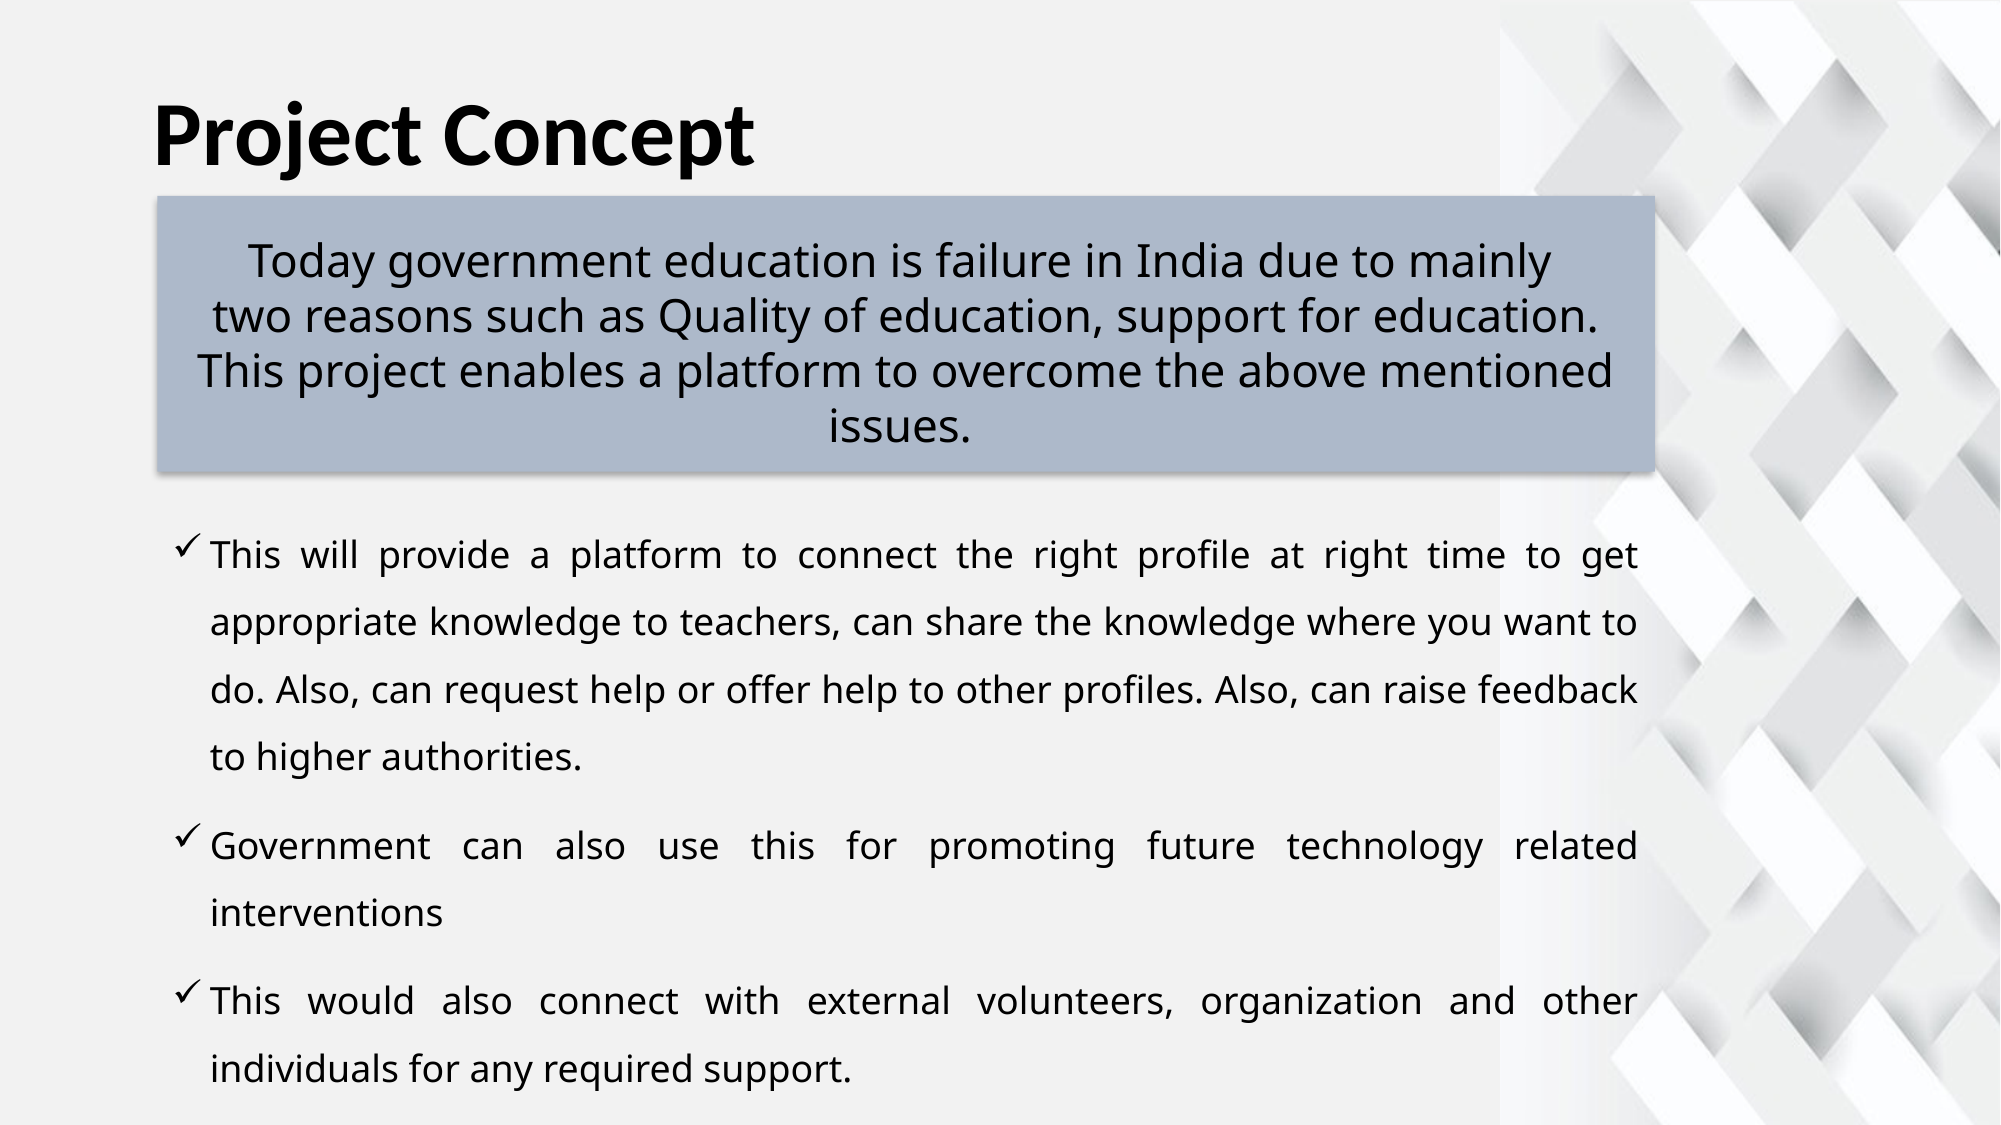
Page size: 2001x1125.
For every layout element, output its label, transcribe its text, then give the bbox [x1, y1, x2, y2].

picture [1499, 0, 2000, 1125]
list This will provide a platform to connect the right profile at right time to get appropriate knowledge to teachers, can share the knowledge where you want to do. Also, can request help or offer help to other profiles. Also, can raise feedback to higher authorities. Government can also use this for promoting future technology related interventions This would also connect with external volunteers, organization and other individuals for any required support. [157, 500, 1499, 1099]
title Project Concept [138, 26, 1499, 245]
text_box Today government education is failure in India due to mainly two reasons such as Quality of education, support for education. This project enables a platform to overcome the above mentioned issues. [156, 195, 1499, 473]
